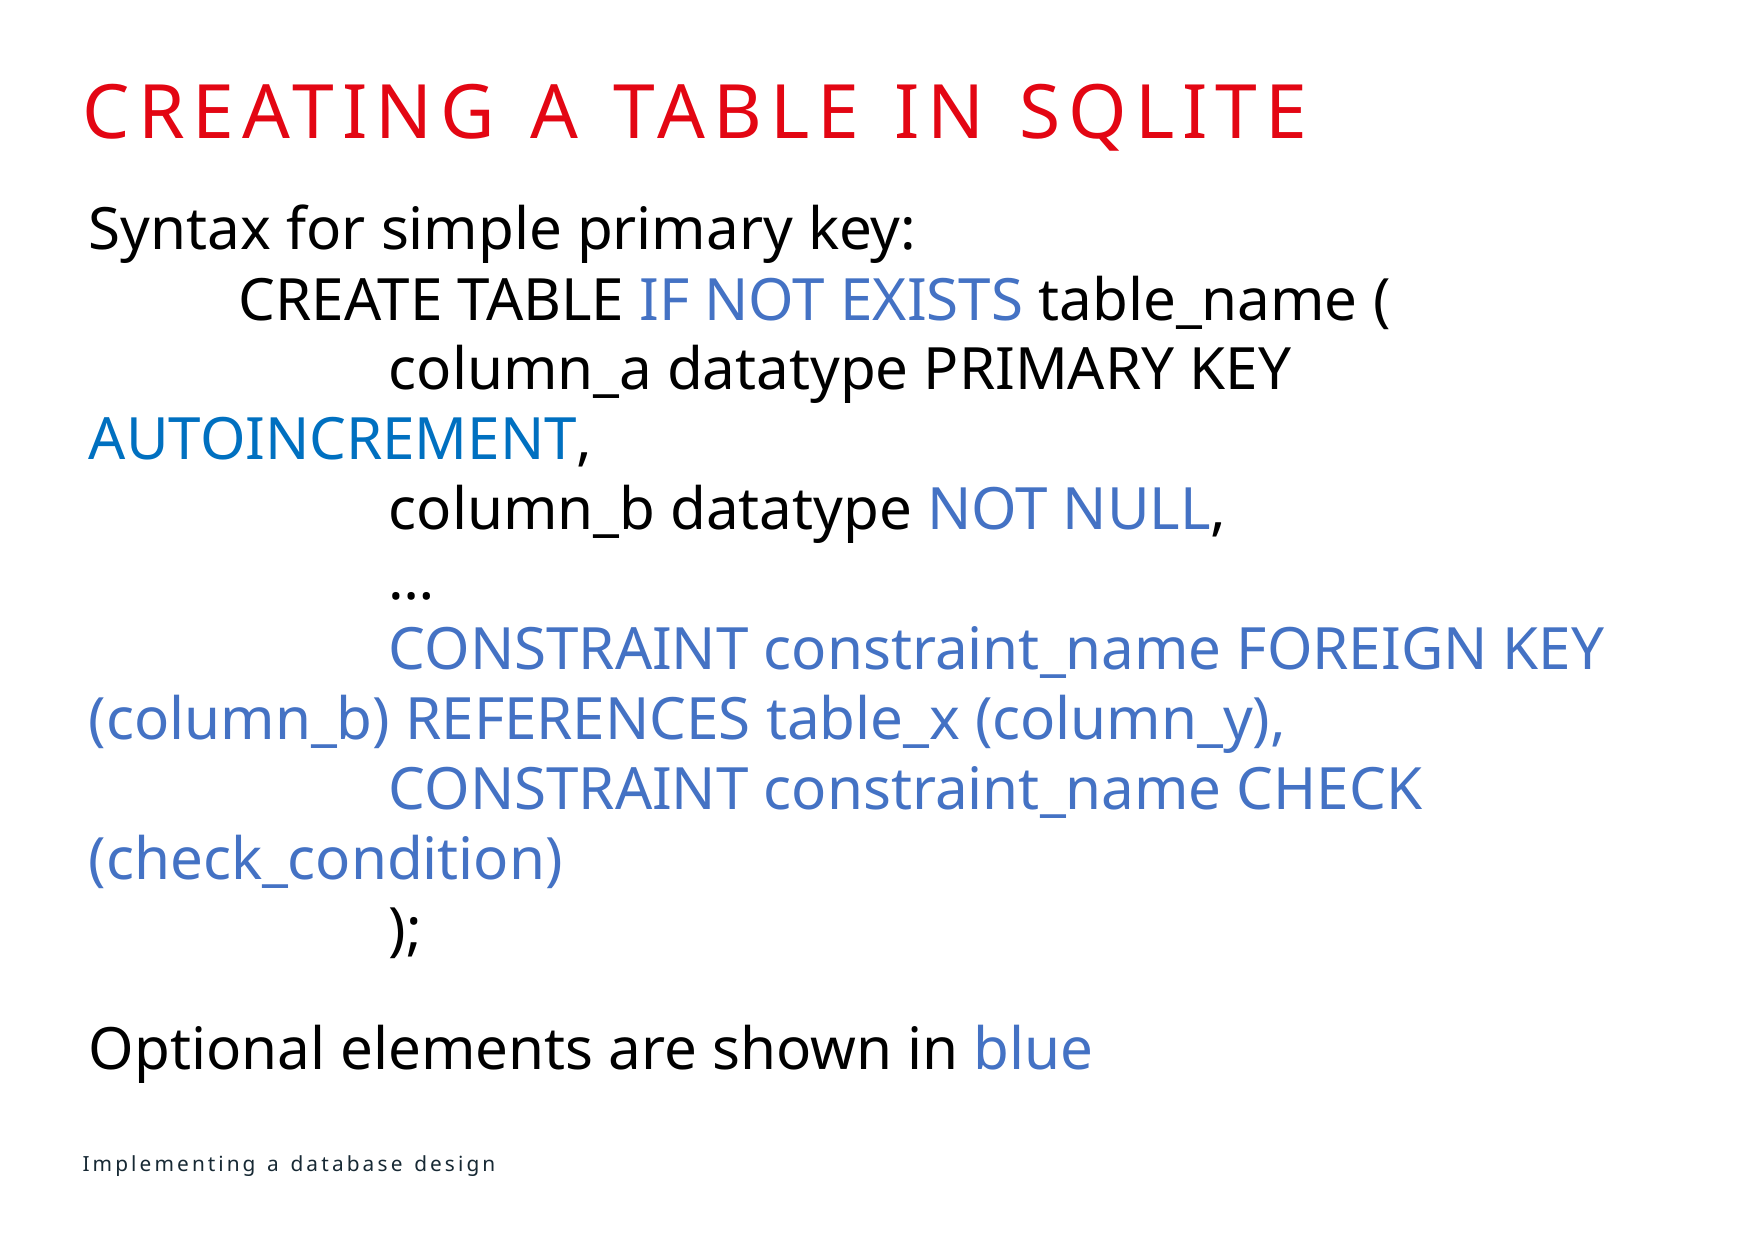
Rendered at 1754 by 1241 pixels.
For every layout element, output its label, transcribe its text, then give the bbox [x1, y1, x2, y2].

title Creating a table IN sqlITE [82, 63, 1690, 157]
footer Implementing a database design [82, 1146, 1177, 1180]
text_box Syntax for simple primary key: CREATE TABLE IF NOT EXISTS table_name ( column_a datatype PRIMARY KEY AUTOINCREMENT, column_b datatype NOT NULL, … CONSTRAINT constraint_name FOREIGN KEY (column_b) REFERENCES table_x (column_y), CONSTRAINT constraint_name CHECK (check_condition) ); Optional elements are shown in blue [74, 184, 1736, 1089]
